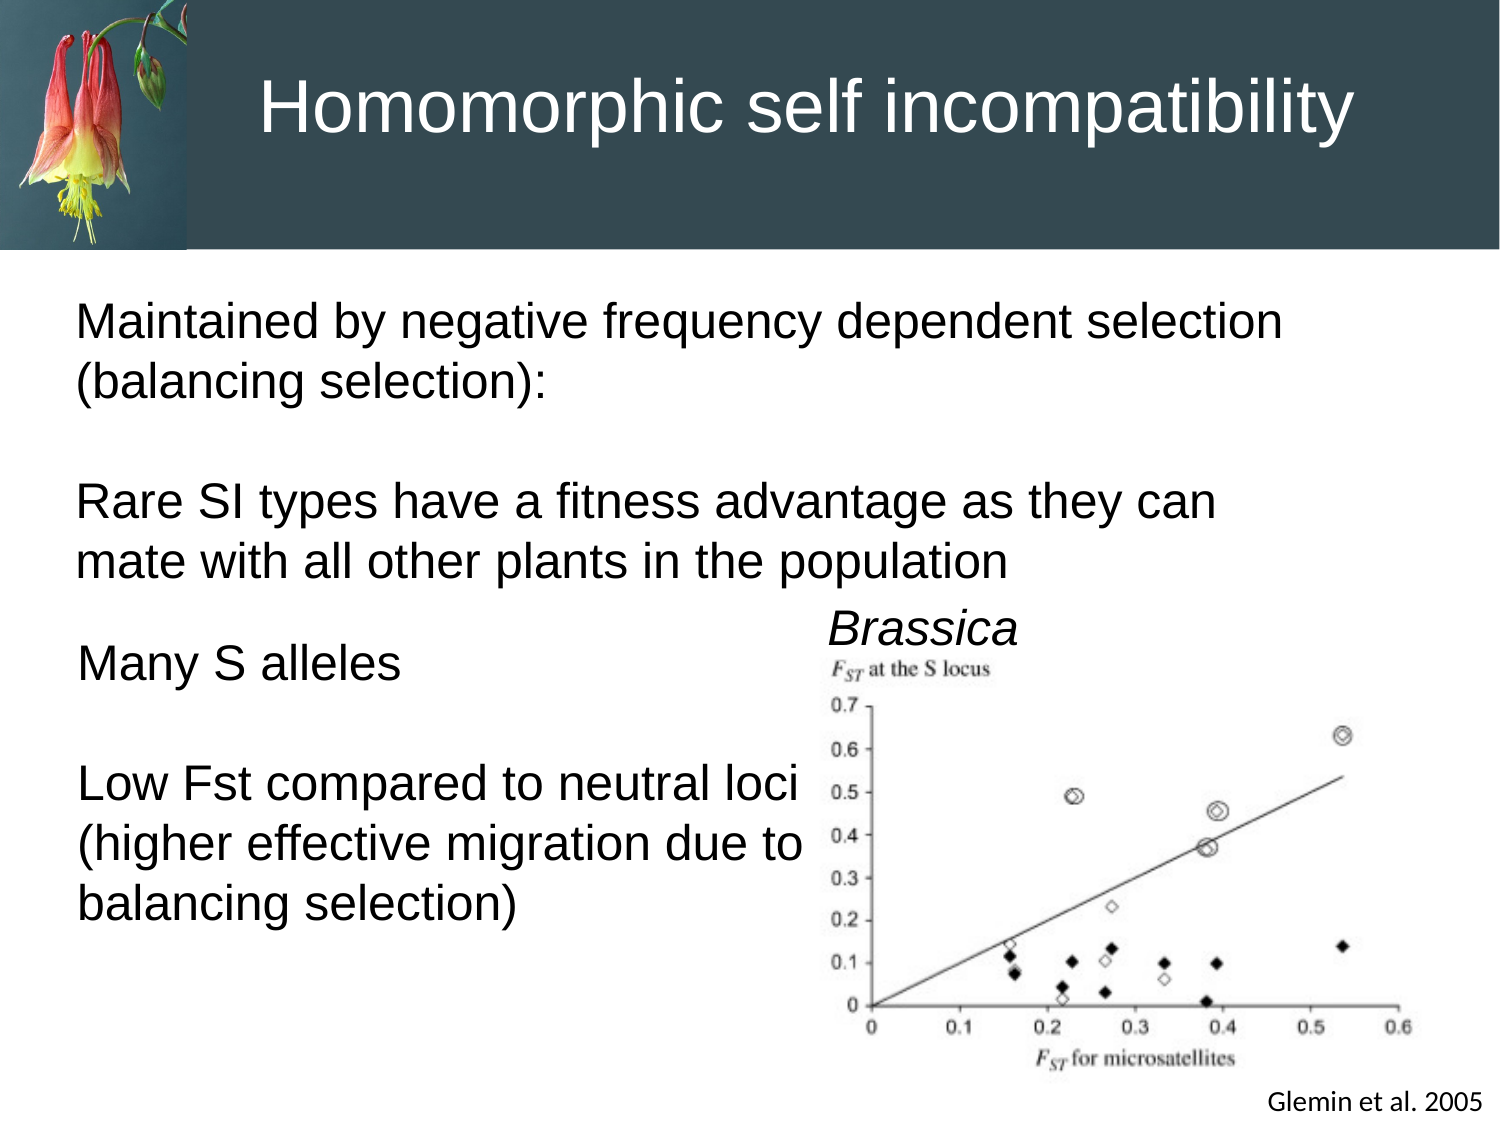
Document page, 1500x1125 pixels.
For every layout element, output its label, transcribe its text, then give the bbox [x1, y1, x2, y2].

picture [0, 0, 187, 250]
text_box Low Fst compared to neutral loci (higher effective migration due to balancing selection) [74, 750, 806, 931]
text_box Glemin et al. 2005 [1252, 1074, 1499, 1125]
text_box Many S alleles [75, 630, 405, 691]
text_box Brassica [825, 595, 1022, 656]
title Homomorphic self incompatibility [80, 45, 1420, 246]
text_box [762, 629, 1475, 1100]
text_box Maintained by negative frequency dependent selection (balancing selection): Rare SI types have a fitness advantage as they can mate with all other plants in the population [73, 288, 1344, 589]
